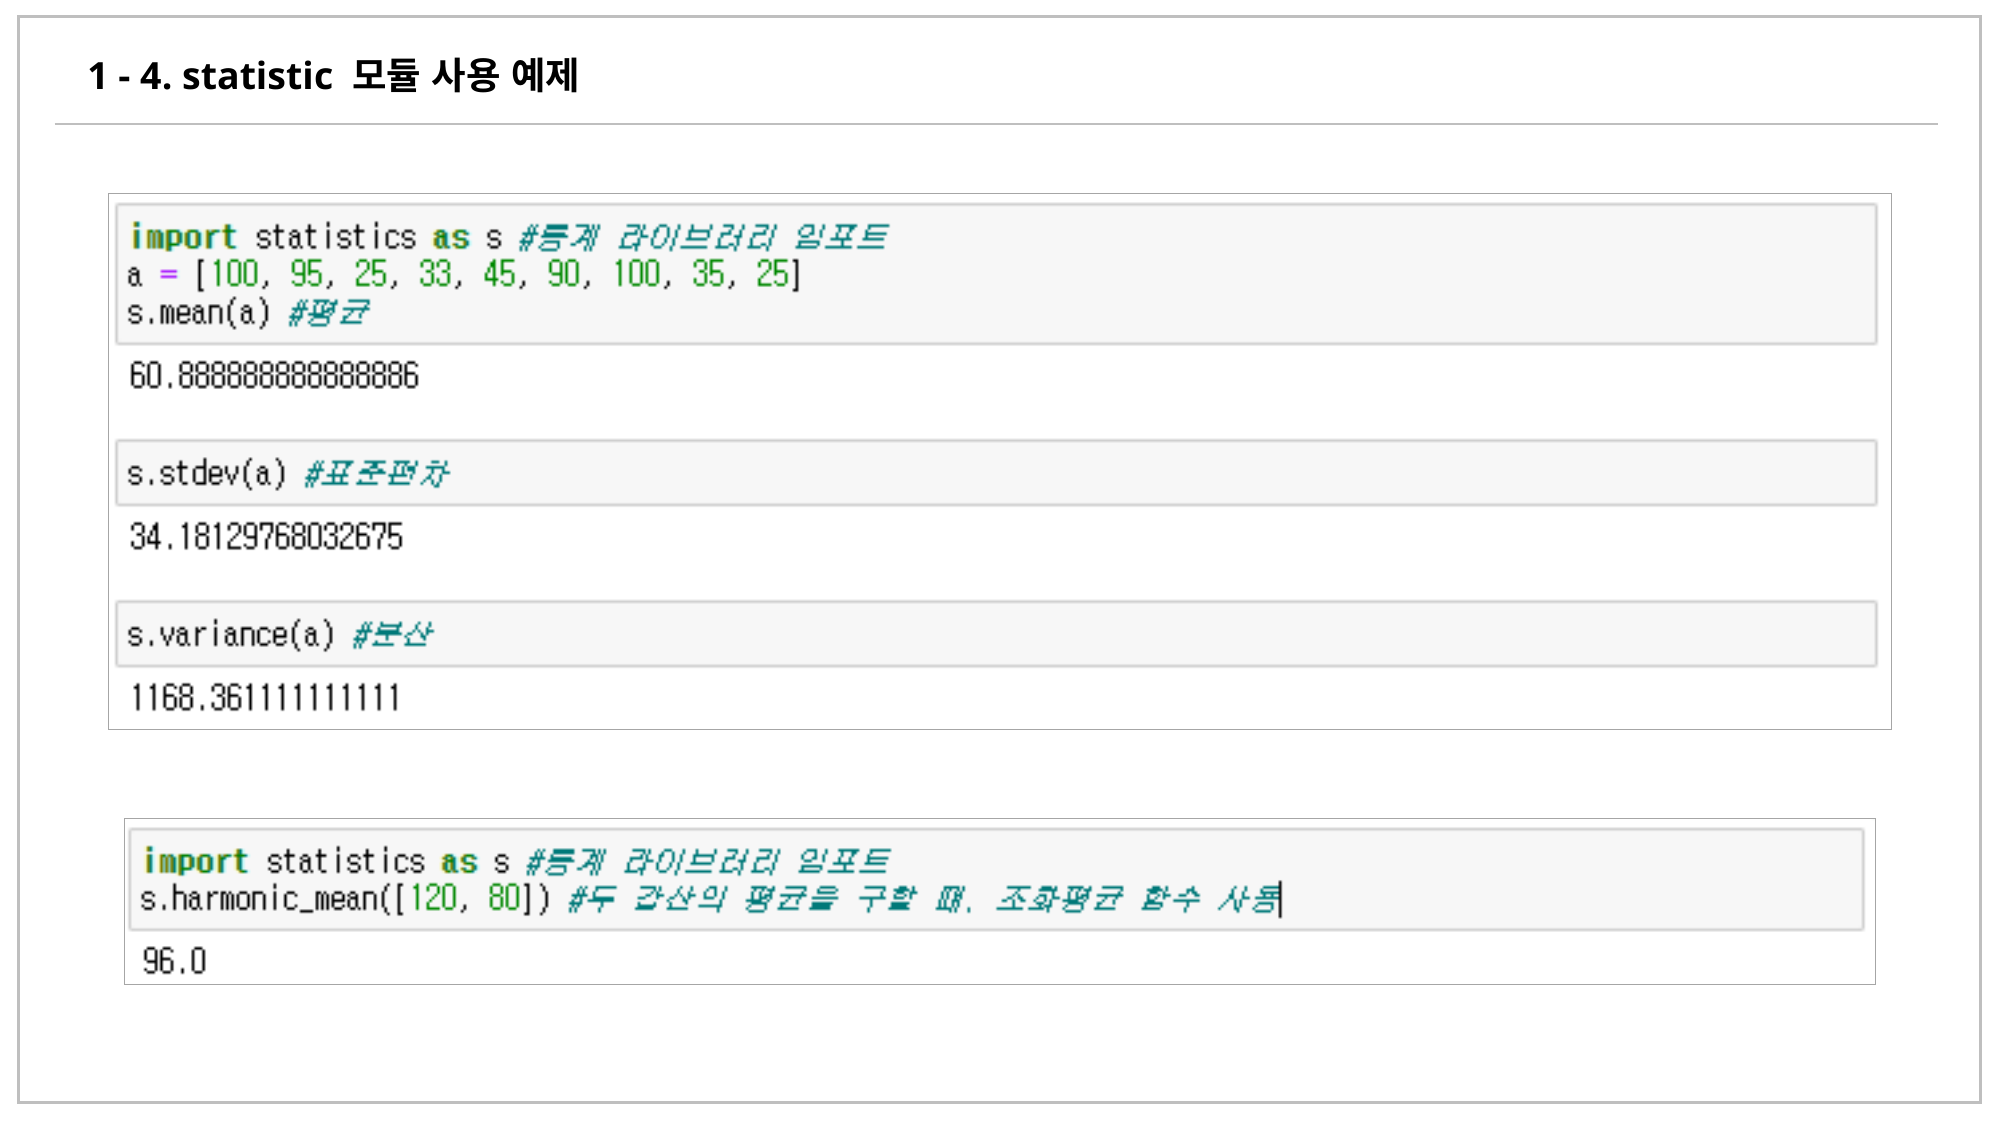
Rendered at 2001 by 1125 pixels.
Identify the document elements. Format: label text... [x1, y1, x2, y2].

picture [123, 818, 1876, 985]
picture [108, 193, 1892, 730]
text_box 1 - 4. statistic 모듈 사용 예제 [72, 44, 596, 104]
